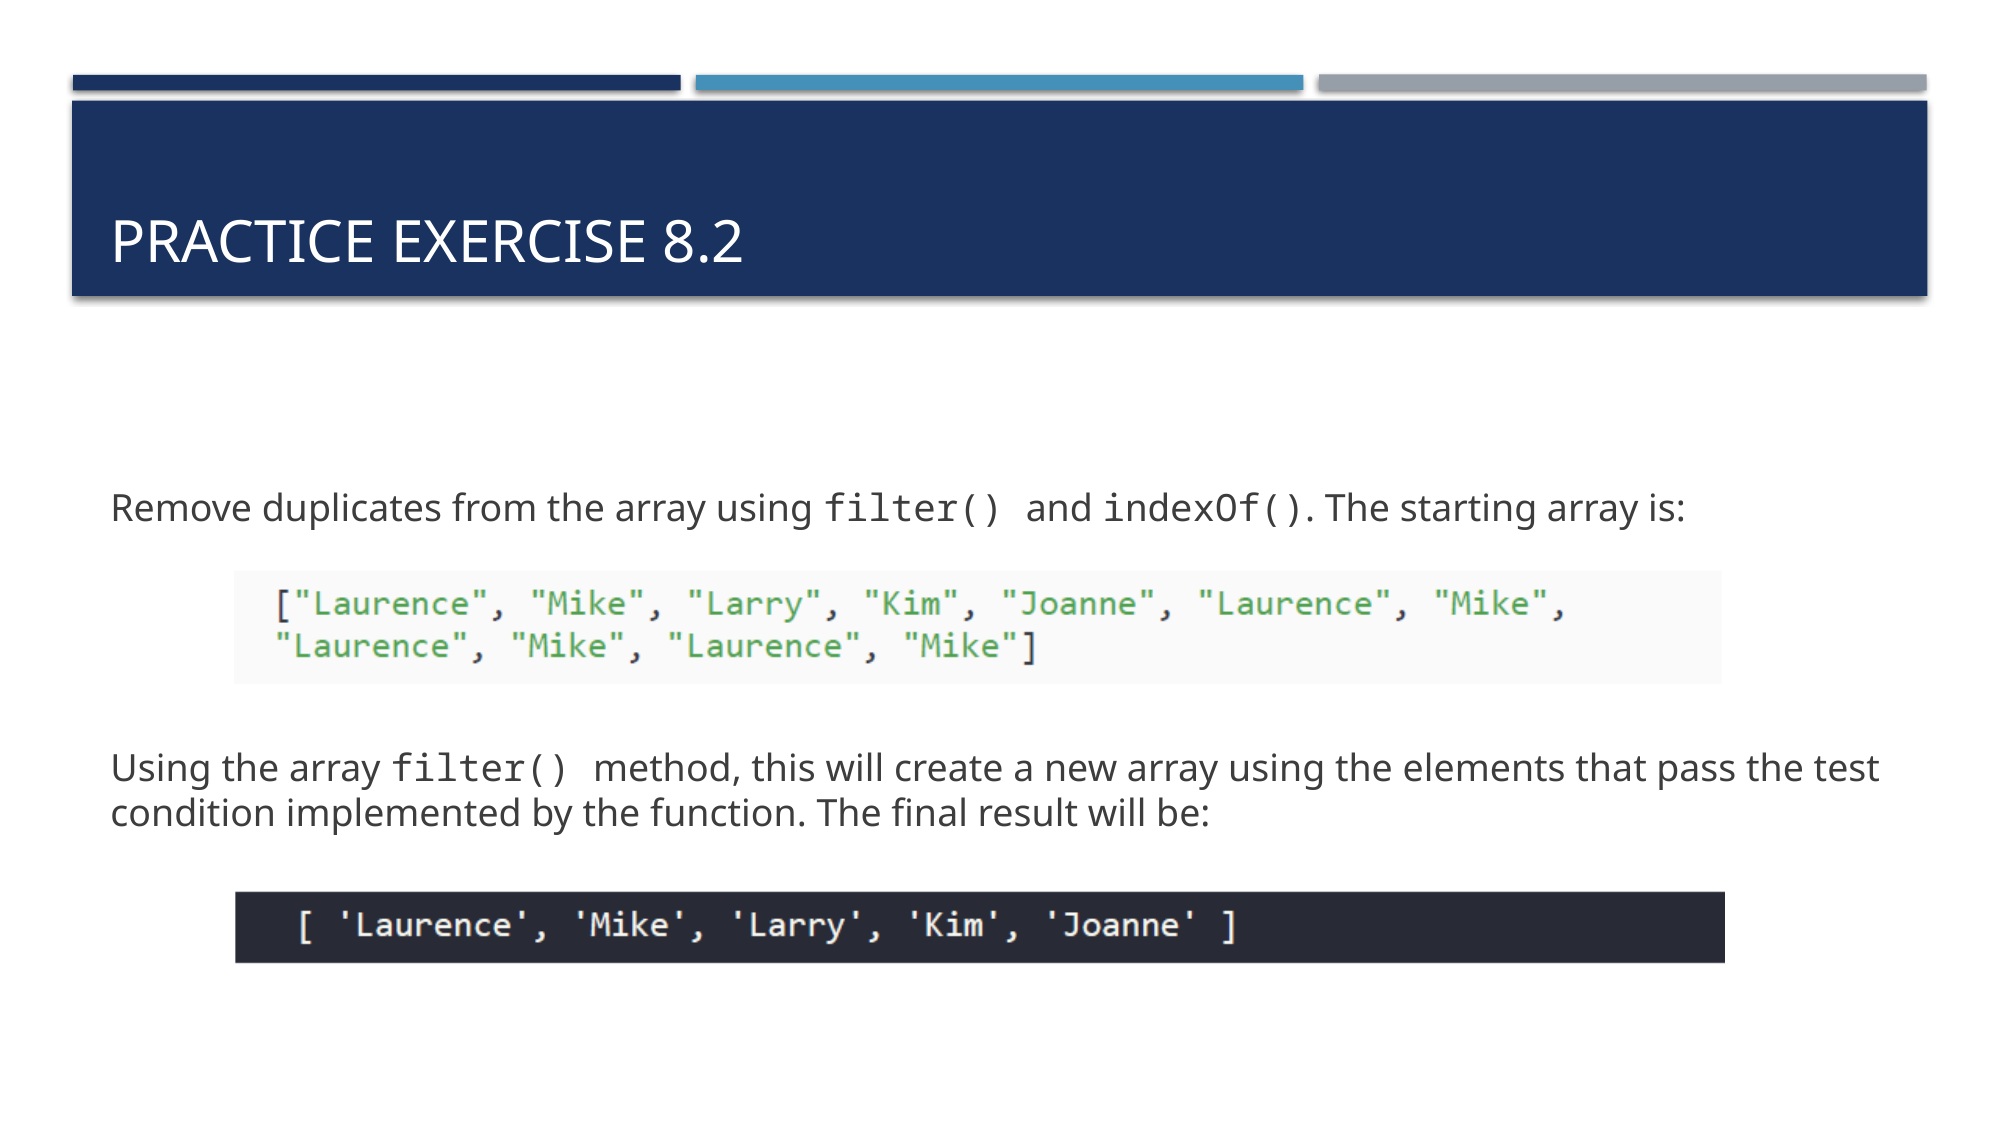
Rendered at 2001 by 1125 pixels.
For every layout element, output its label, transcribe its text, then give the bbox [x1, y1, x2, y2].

picture [233, 888, 1726, 968]
list Remove duplicates from the array using filter() and indexOf(). The starting array is: Using the array filter() method, this will create a new array using the elements that pass the test condition implemented by the function. The final result will be: [95, 357, 1905, 962]
title Practice exercise 8.2 [95, 115, 1905, 282]
picture [233, 567, 1726, 685]
